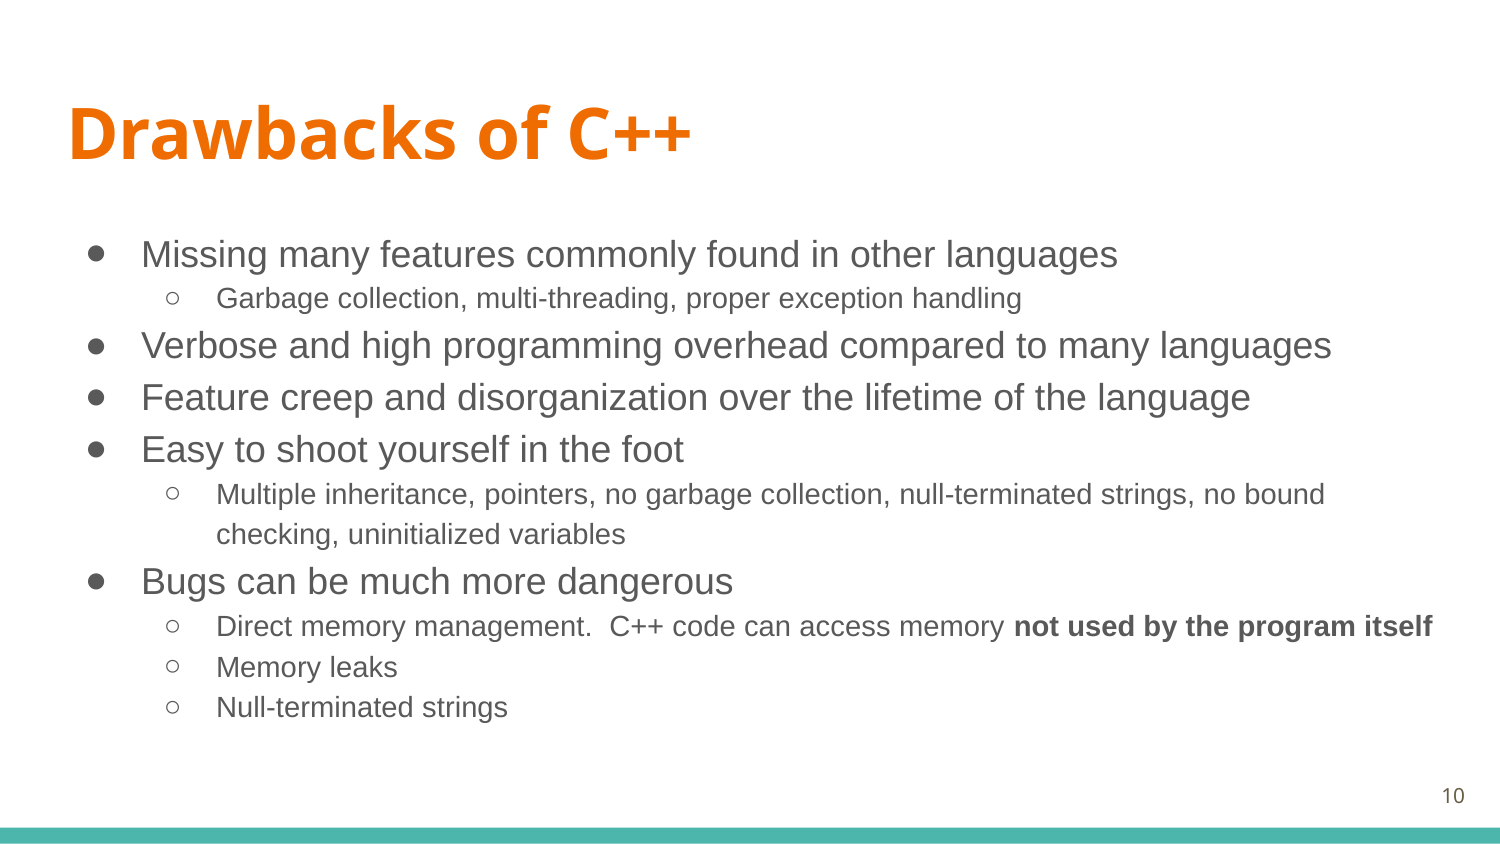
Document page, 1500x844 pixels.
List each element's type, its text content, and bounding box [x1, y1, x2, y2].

list Missing many features commonly found in other languages Garbage collection, multi-threading, proper exception handling Verbose and high programming overhead compared to many languages Feature creep and disorganization over the lifetime of the language Easy to shoot yourself in the foot Multiple inheritance, pointers, no garbage collection, null-terminated strings, no bound checking, uninitialized variables Bugs can be much more dangerous Direct memory management. C++ code can access memory not used by the program itself Memory leaks Null-terminated strings [51, 207, 1449, 750]
title Drawbacks of C++ [51, 72, 1449, 189]
slide_number ‹#› [1389, 764, 1480, 830]
